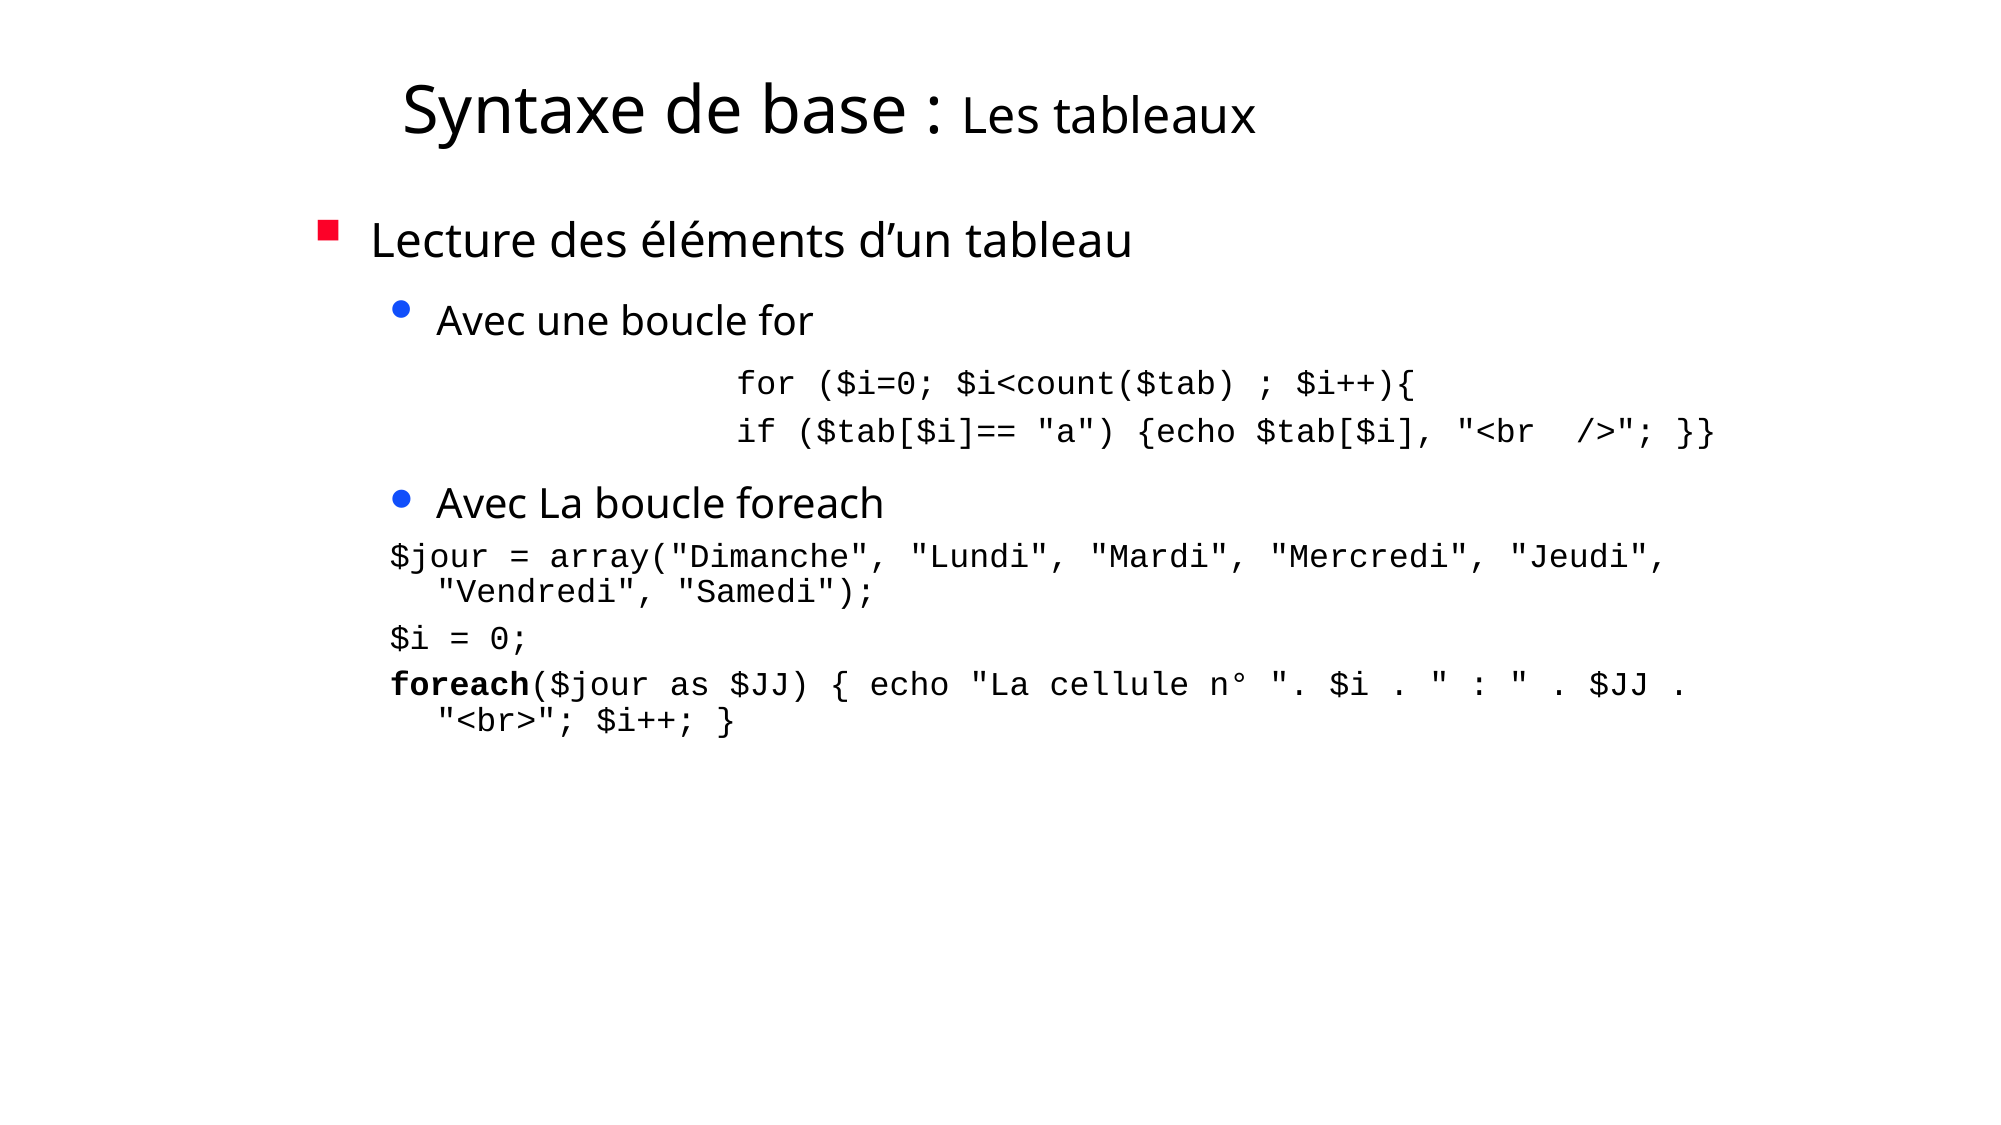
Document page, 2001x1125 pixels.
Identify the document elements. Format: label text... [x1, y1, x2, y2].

list Lecture des éléments d’un tableau Avec une boucle for for ($i=0; $i<count($tab) ; $i++){ if ($tab[$i]== "a") {echo $tab[$i], "<br />"; }} Avec La boucle foreach $jour = array("Dimanche", "Lundi", "Mardi", "Mercredi", "Jeudi", "Vendredi", "Samedi"); $i = 0; foreach($jour as $JJ) { echo "La cellule n° ". $i . " : " . $JJ . "<br>"; $i++; } [299, 200, 1772, 988]
title Syntaxe de base : Les tableaux [387, 24, 1772, 200]
